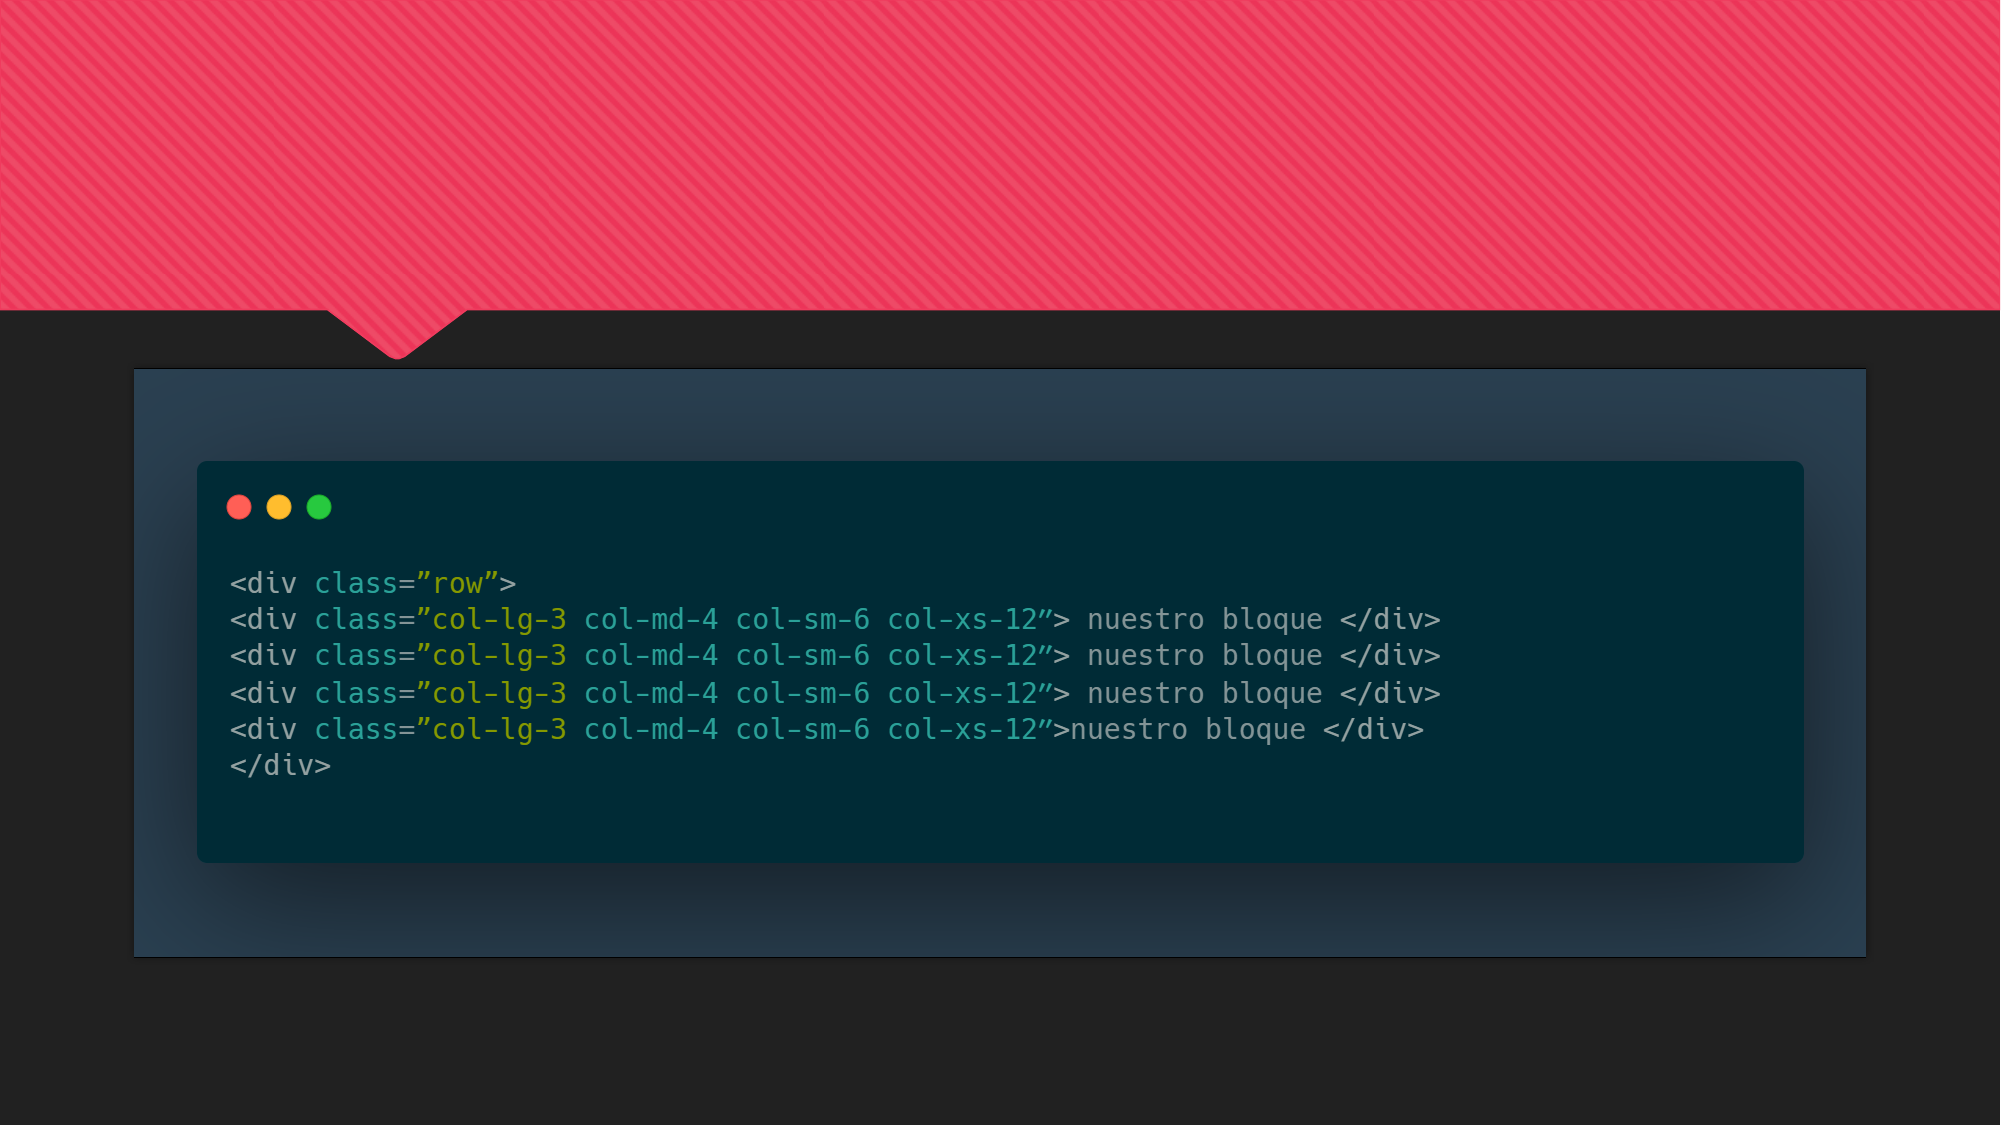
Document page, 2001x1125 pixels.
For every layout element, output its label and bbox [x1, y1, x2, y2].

list [134, 368, 1866, 958]
